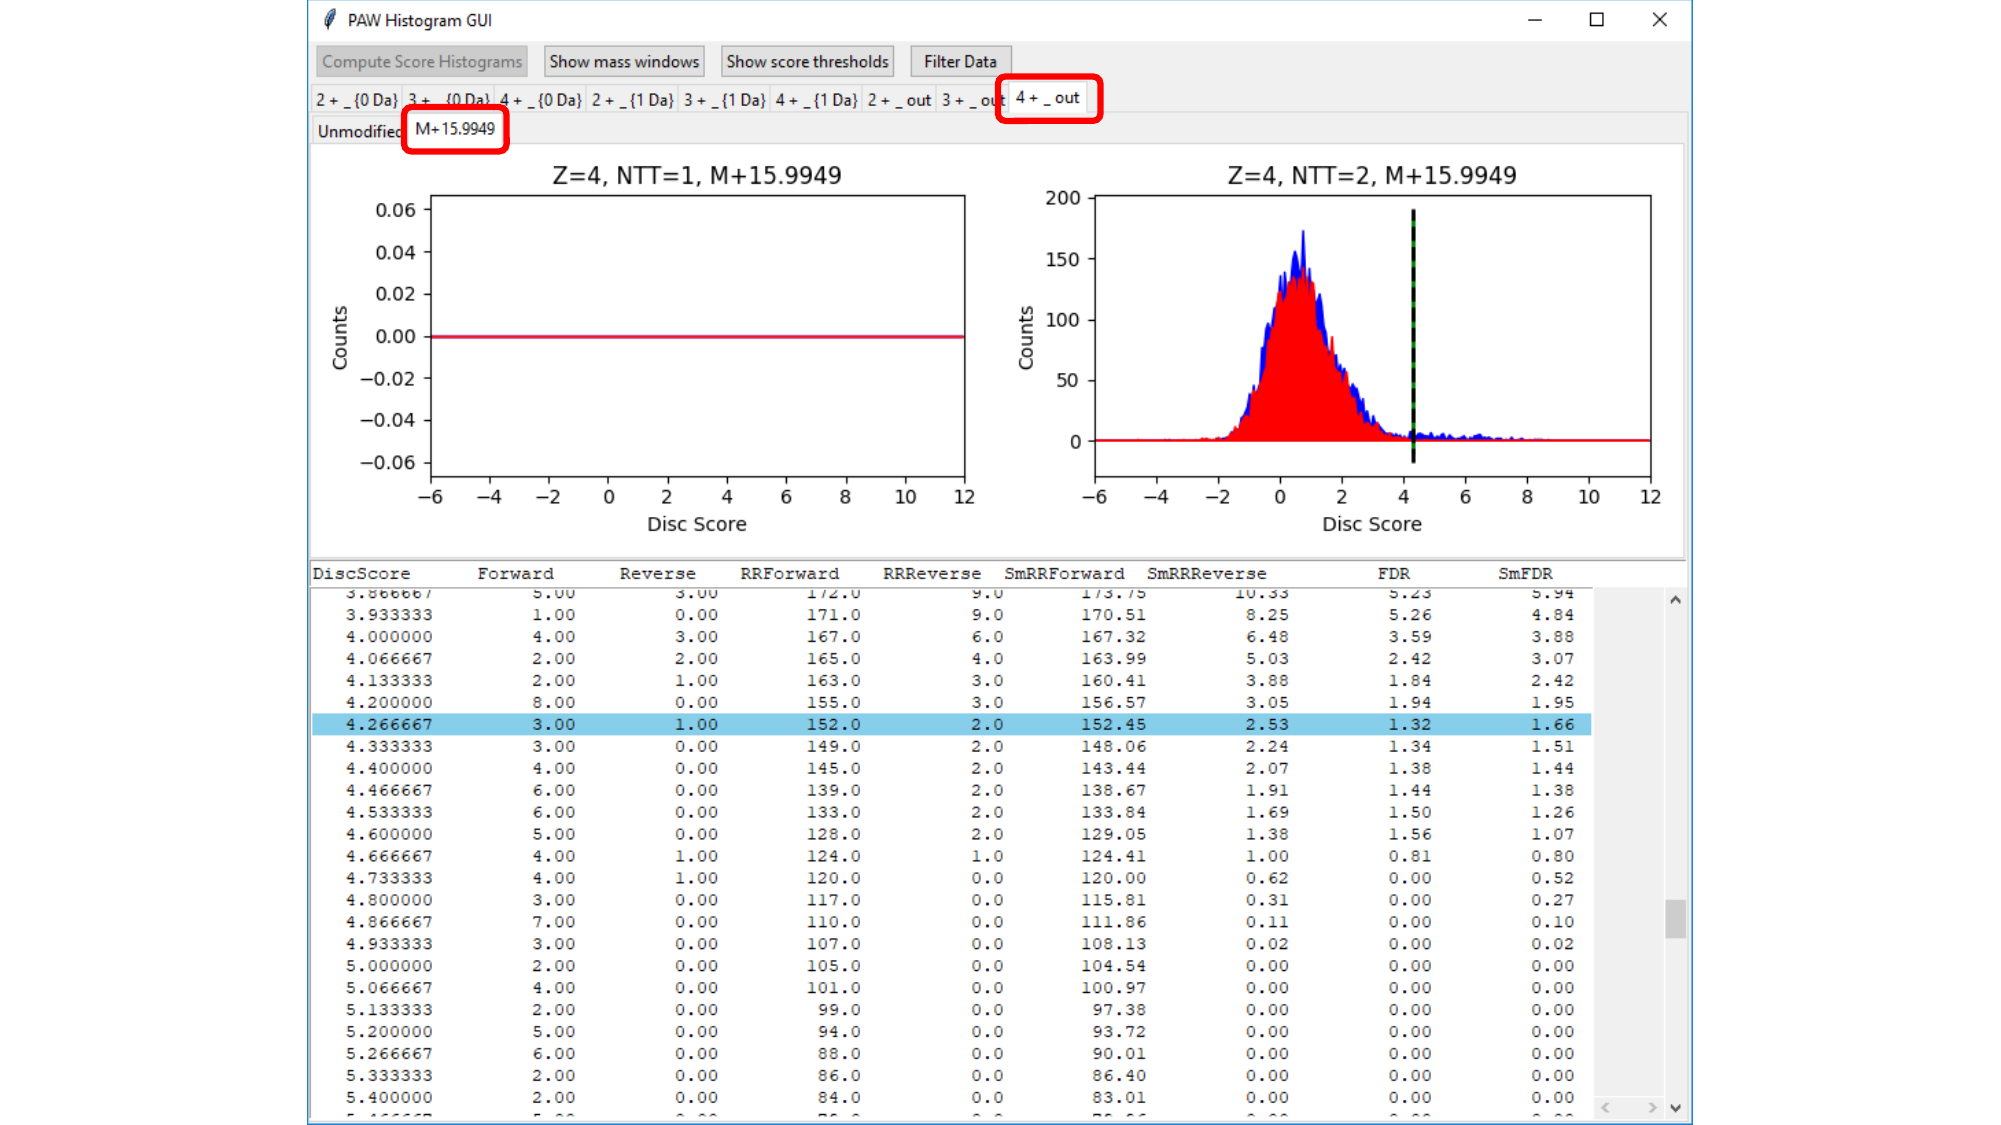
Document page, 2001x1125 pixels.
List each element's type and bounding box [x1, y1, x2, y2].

picture [307, 0, 1693, 1125]
